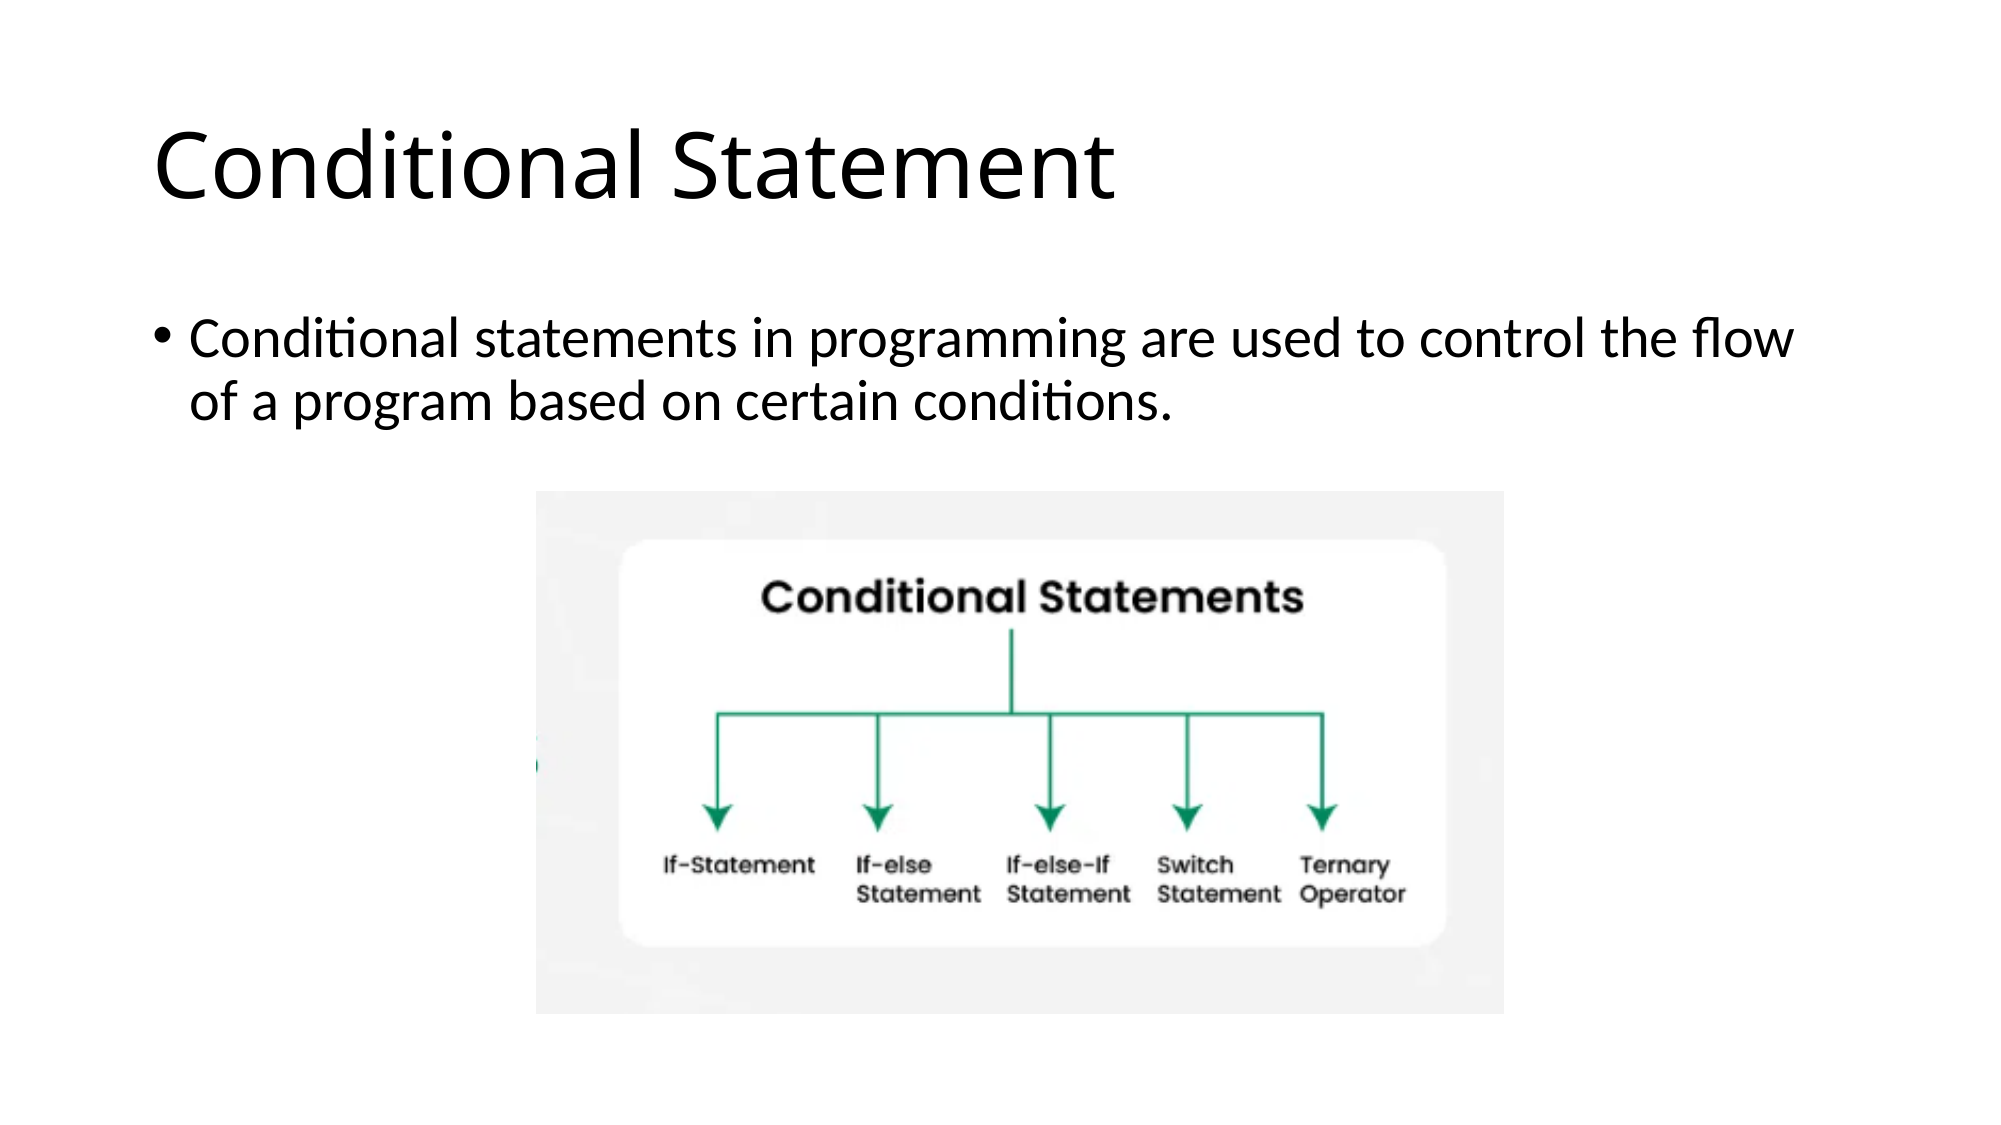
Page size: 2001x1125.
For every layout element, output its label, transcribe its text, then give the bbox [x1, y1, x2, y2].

picture [536, 491, 1504, 1014]
list Conditional statements in programming are used to control the flow of a program based on certain conditions. [137, 299, 1863, 1014]
title Conditional Statement [137, 59, 1863, 278]
